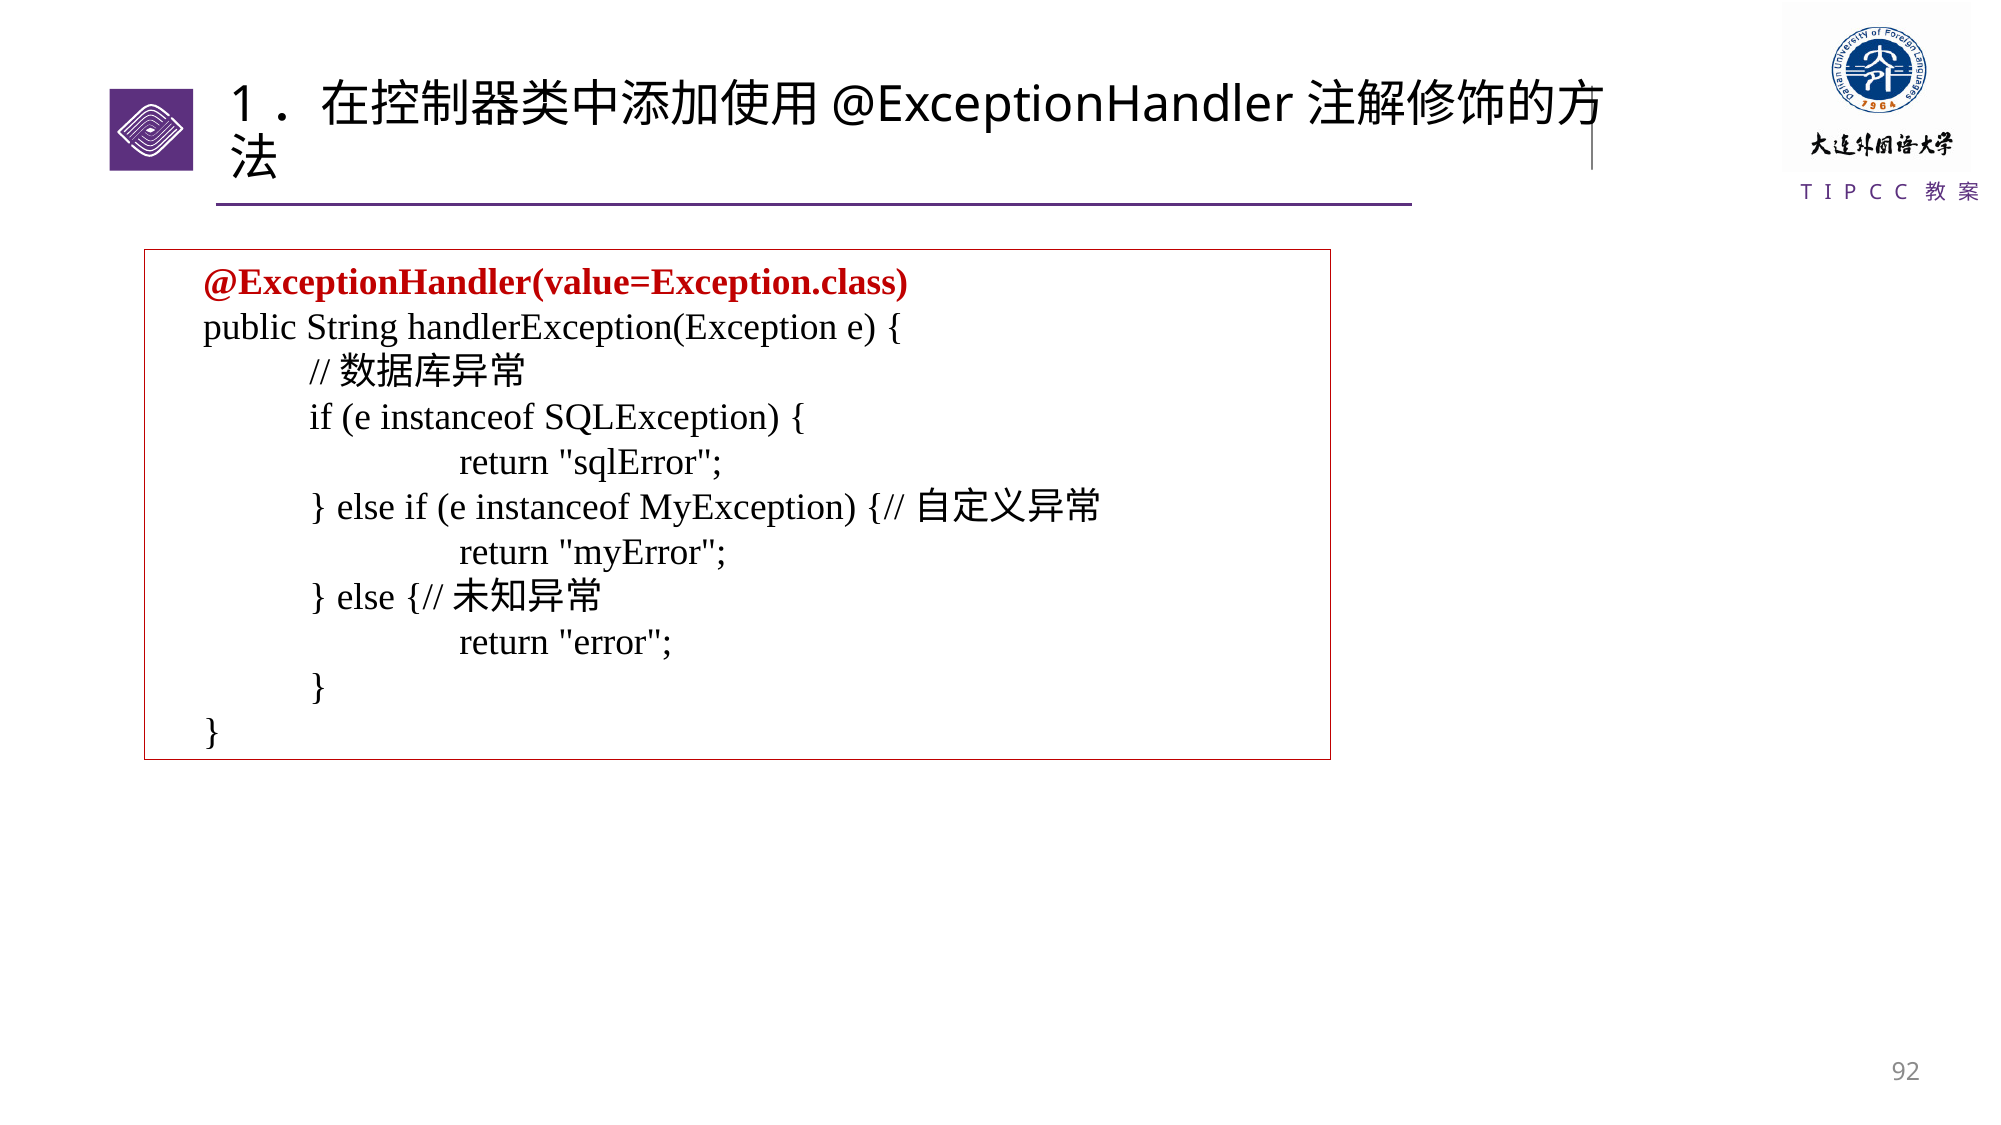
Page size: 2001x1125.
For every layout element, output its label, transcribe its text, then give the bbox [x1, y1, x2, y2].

title 1．在控制器类中添加使用@ExceptionHandler注解修饰的方法 [214, 59, 1650, 205]
picture [1782, 2, 1971, 172]
text_box @ExceptionHandler(value=Exception.class) public String handlerException(Exception e) { //数据库异常 if (e instanceof SQLException) { return "sqlError"; } else if (e instanceof MyException) {//自定义异常 return "myError"; } else {//未知异常 return "error"; } } [144, 249, 1331, 760]
slide_number 91 [1485, 1042, 1936, 1103]
